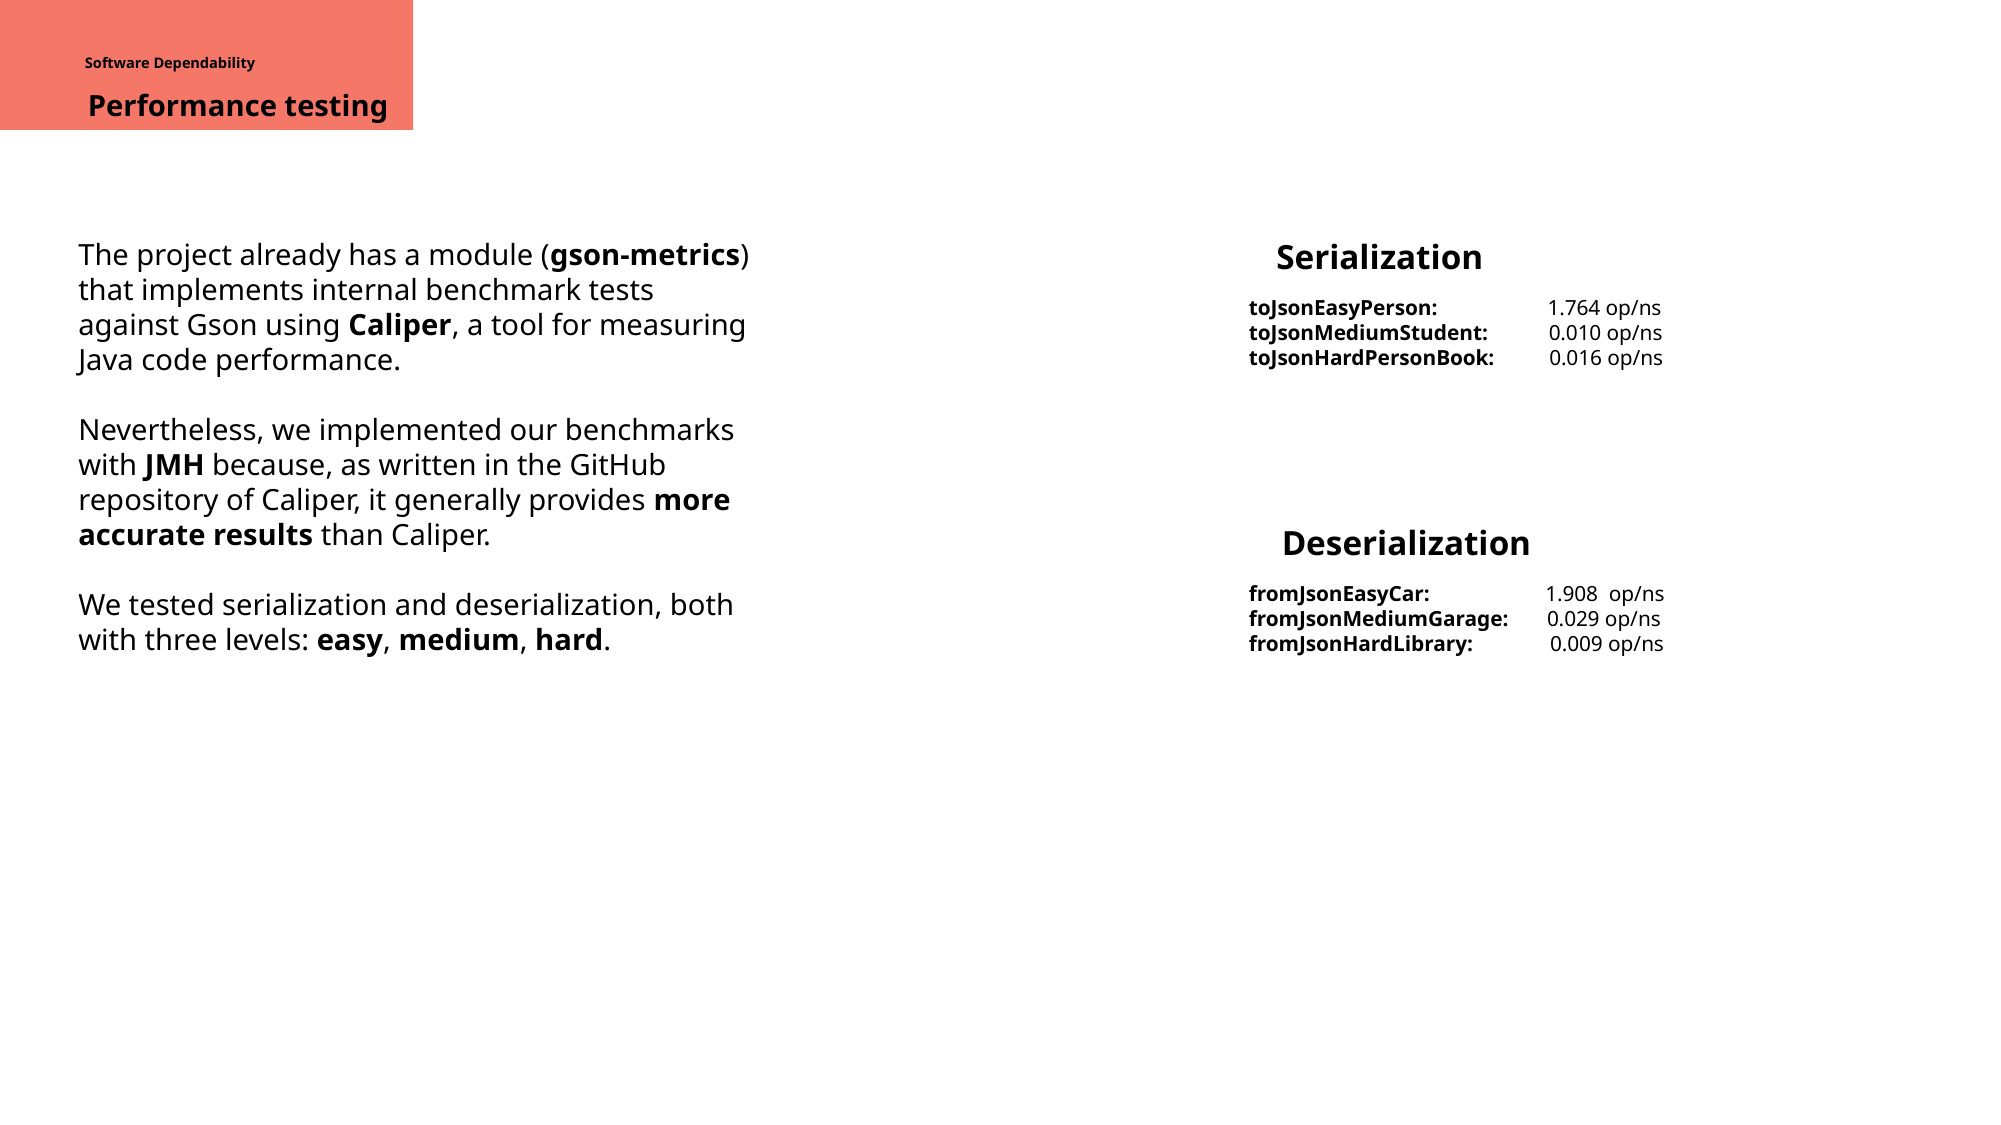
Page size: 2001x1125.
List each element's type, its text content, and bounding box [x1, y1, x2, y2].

text_box Performance testing [73, 79, 404, 130]
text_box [1234, 229, 1789, 689]
text_box [0, 0, 414, 130]
text_box The project already has a module (gson-metrics) that implements internal benchmark tests against Gson using Caliper, a tool for measuring Java code performance. Nevertheless, we implemented our benchmarks with JMH because, as written in the GitHub repository of Caliper, it generally provides more accurate results than Caliper. We tested serialization and deserialization, both with three levels: easy, medium, hard. [63, 229, 766, 664]
text_box Software Dependability [70, 46, 271, 79]
